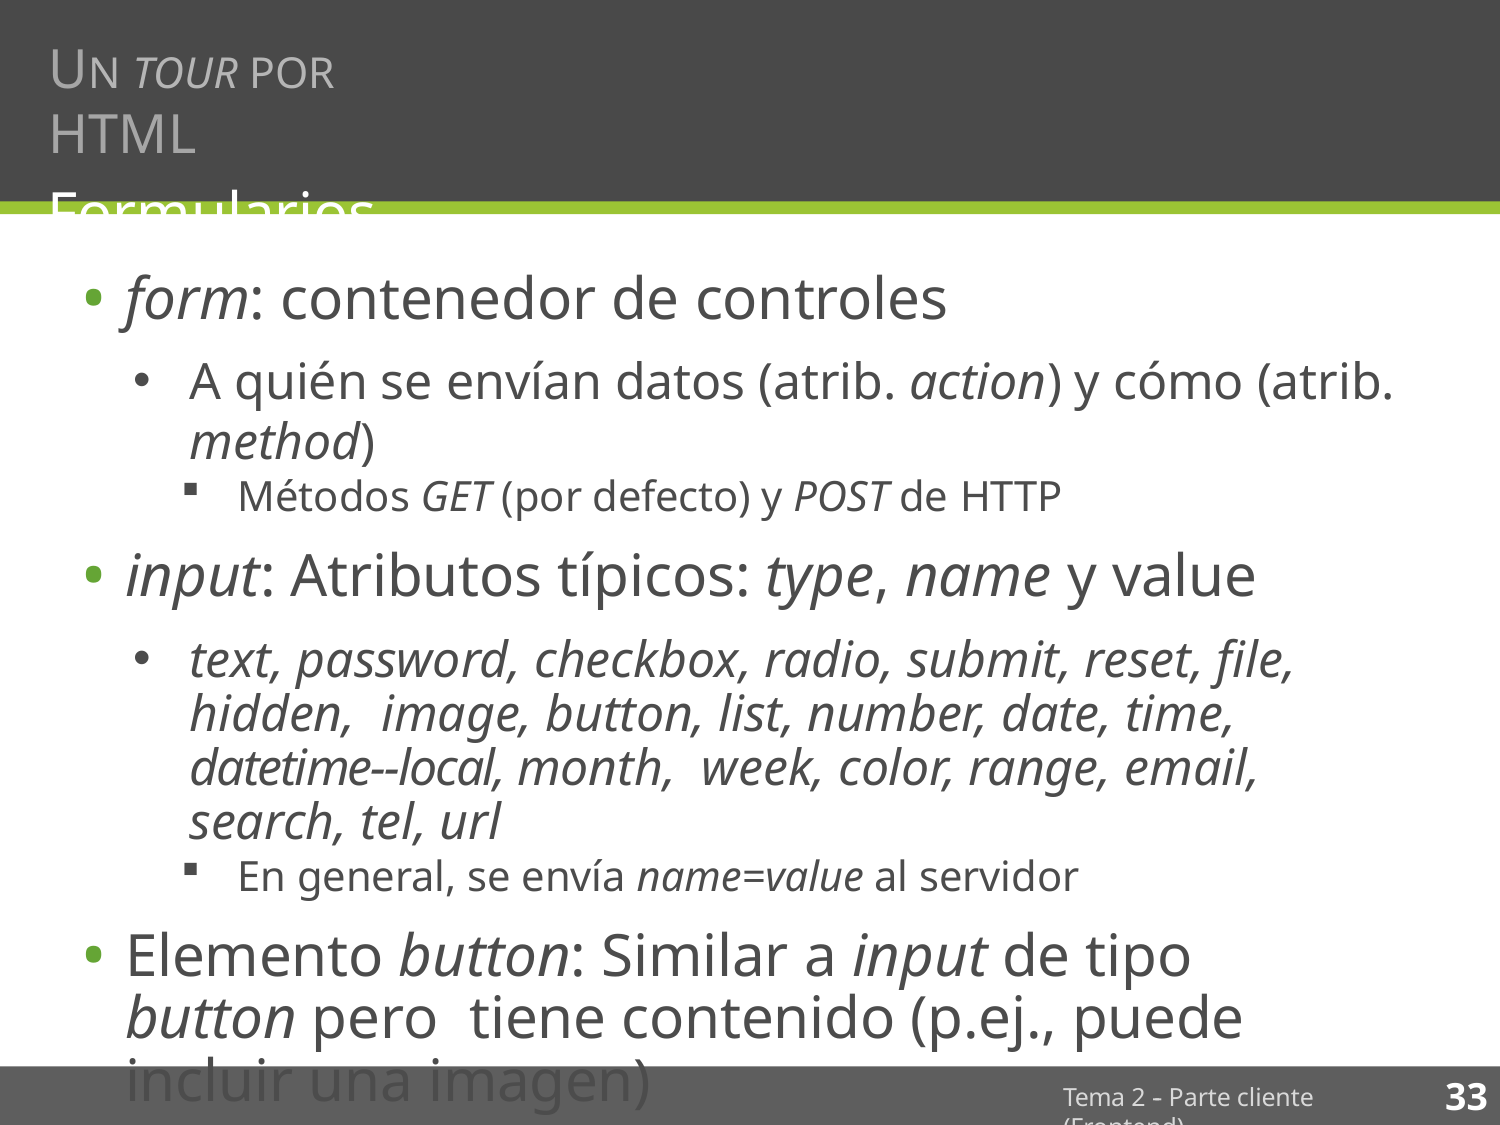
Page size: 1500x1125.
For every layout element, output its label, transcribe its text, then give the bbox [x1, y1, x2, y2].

list form: contenedor de controles A quién se envían datos (atrib. action) y cómo (atrib. method) Métodos GET (por defecto) y POST de HTTP input: Atributos típicos: type, name y value text, password, checkbox, radio, submit, reset, ﬁle, hidden, image, button, list, number, date, time, datetime-­‐local, month, week, color, range, email, search, tel, url En general, se envía name=value al servidor Elemento button: Similar a input de tipo button pero tiene contenido (p.ej., puede incluir una imagen) [76, 237, 1424, 1113]
footer Tema 2 -­‐ Parte cliente (Frontend) [1061, 1080, 1405, 1125]
title UN TOUR POR HTML Formularios [45, 20, 477, 247]
slide_number 33 [1441, 1072, 1491, 1125]
